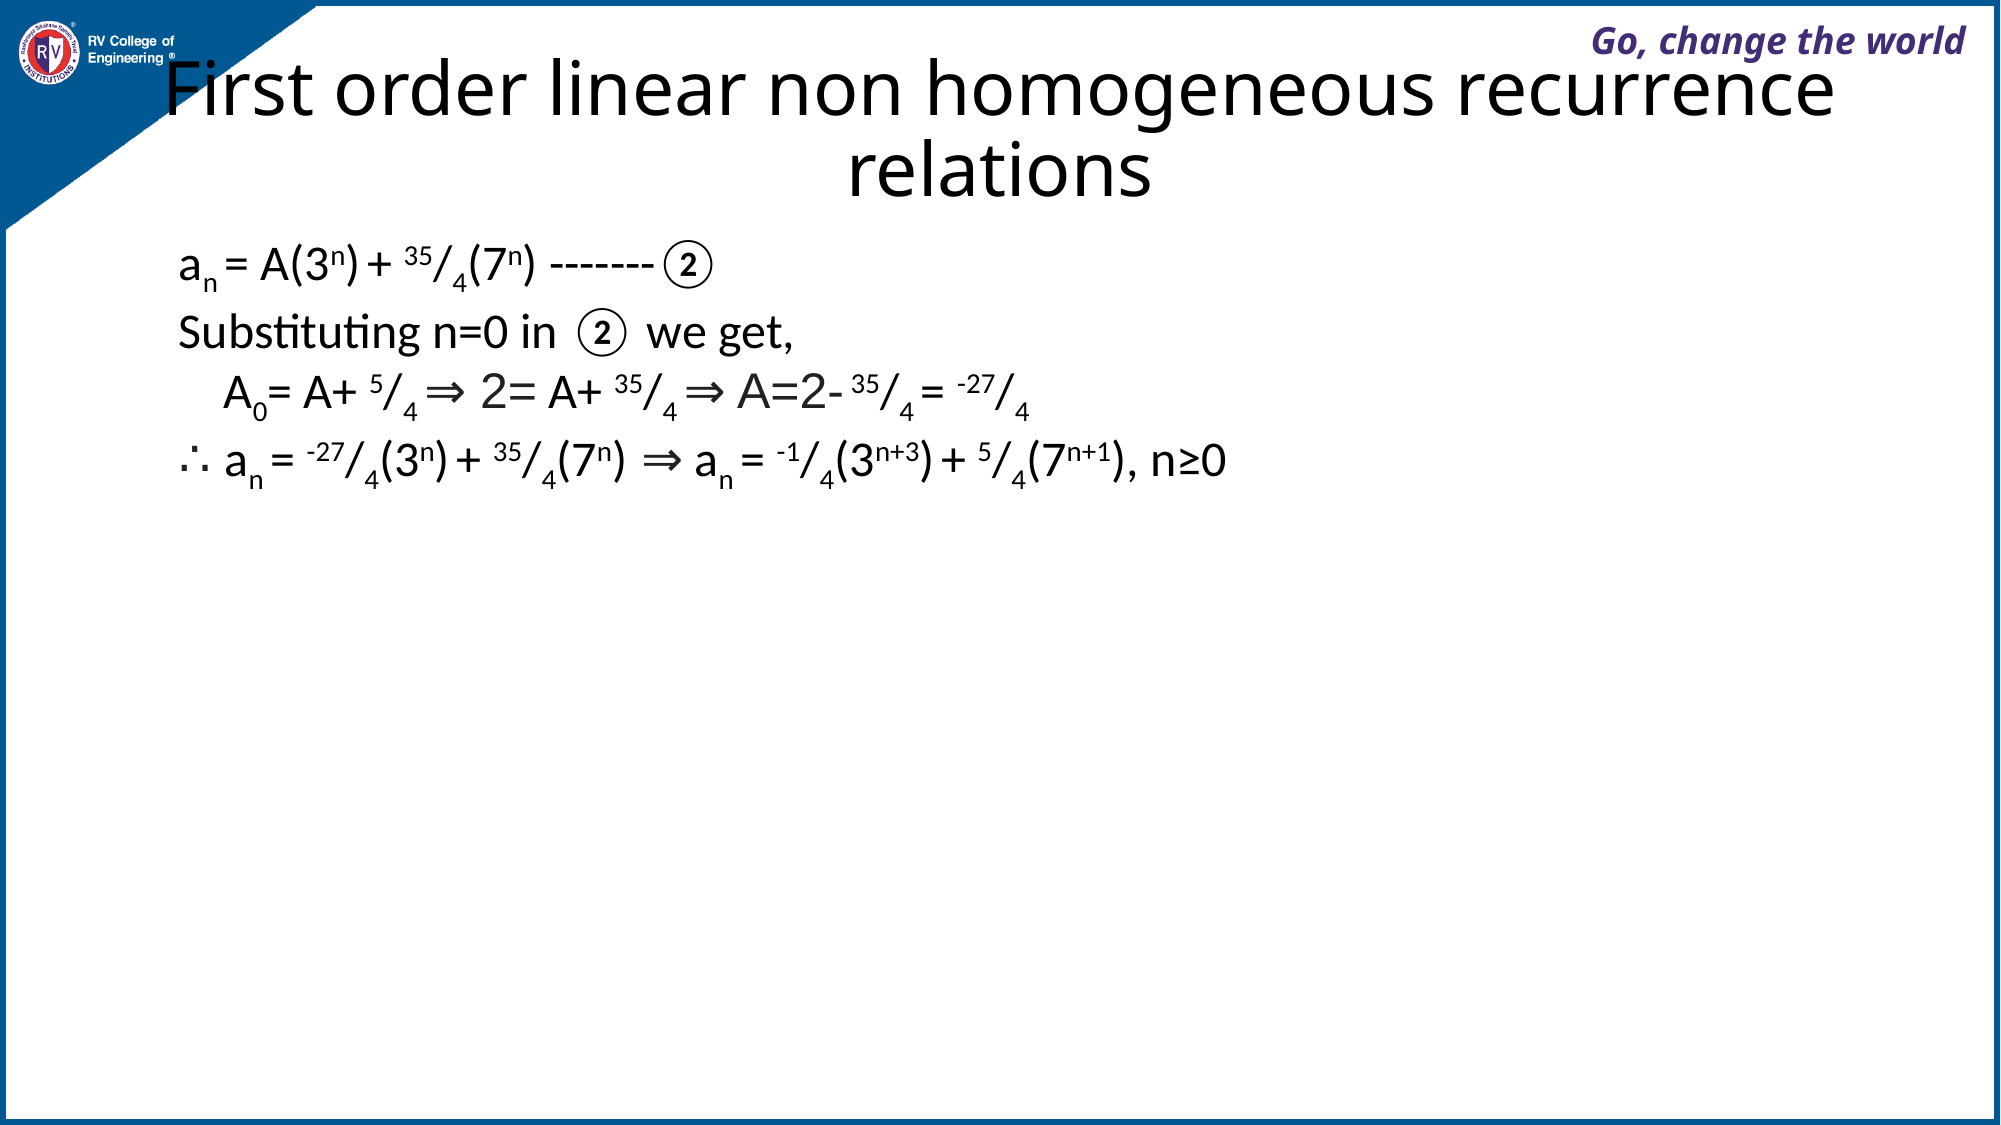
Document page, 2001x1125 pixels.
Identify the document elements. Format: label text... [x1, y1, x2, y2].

title First order linear non homogeneous recurrence relations [137, 59, 1863, 204]
text_box an = A(3n) + 35/4(7n) -------② Substituting n=0 in ② we get, A0= A+ 5/4 ⇒ 2= A+ 35/4 ⇒ A=2- 35/4 = -27/4 ∴ an = -27/4(3n) + 35/4(7n) ⇒ an = -1/4(3n+3) + 5/4(7n+1), n≥0 [164, 222, 1620, 503]
picture [2, 6, 316, 232]
